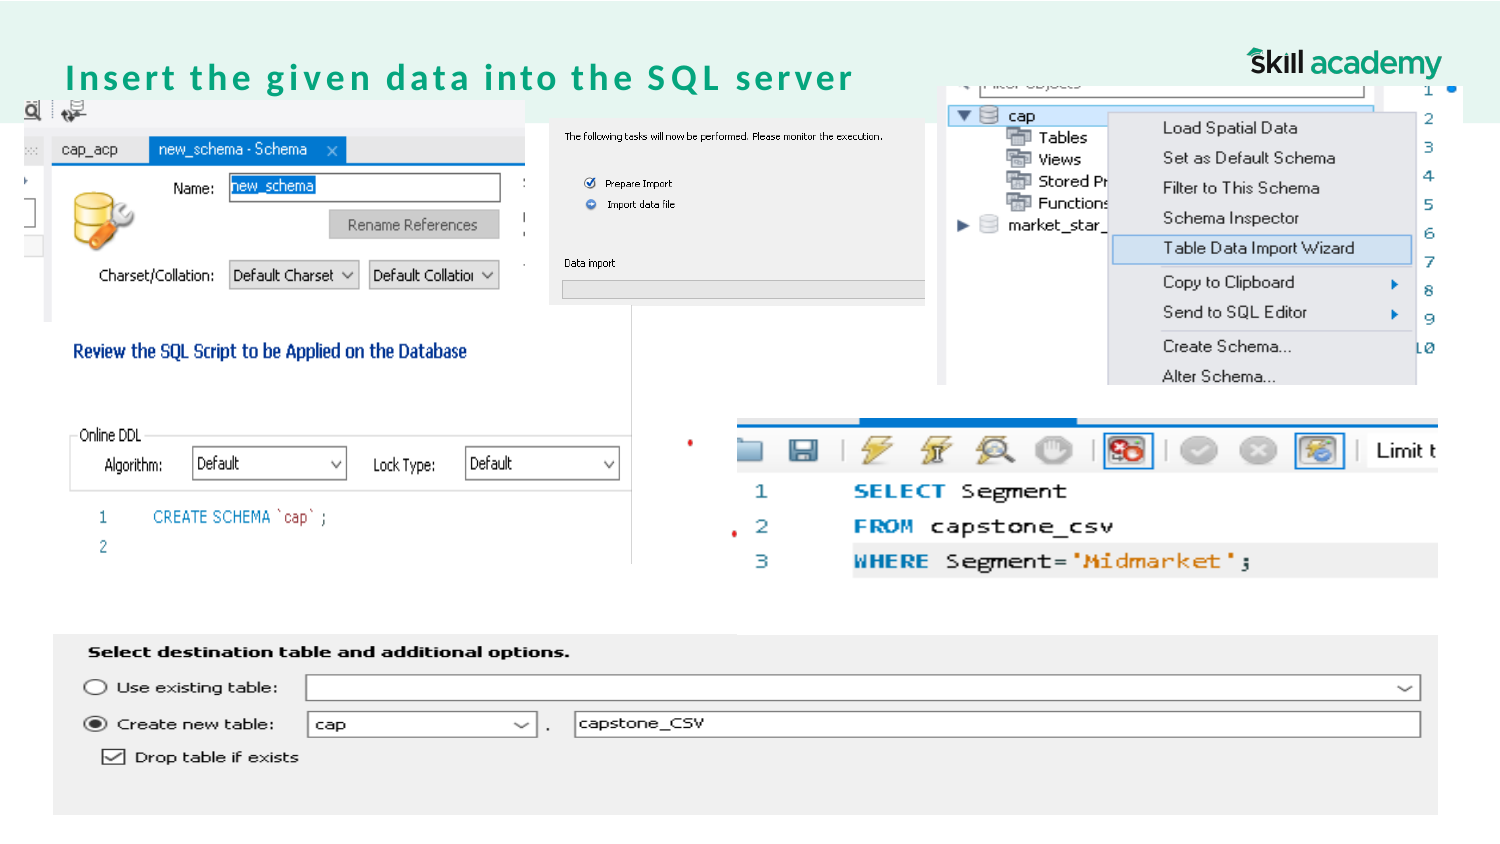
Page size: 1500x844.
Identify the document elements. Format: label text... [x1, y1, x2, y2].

picture [24, 99, 1438, 816]
picture [937, 86, 1463, 385]
picture [1245, 45, 1442, 80]
title Insert the given data into the SQL server [63, 50, 864, 194]
